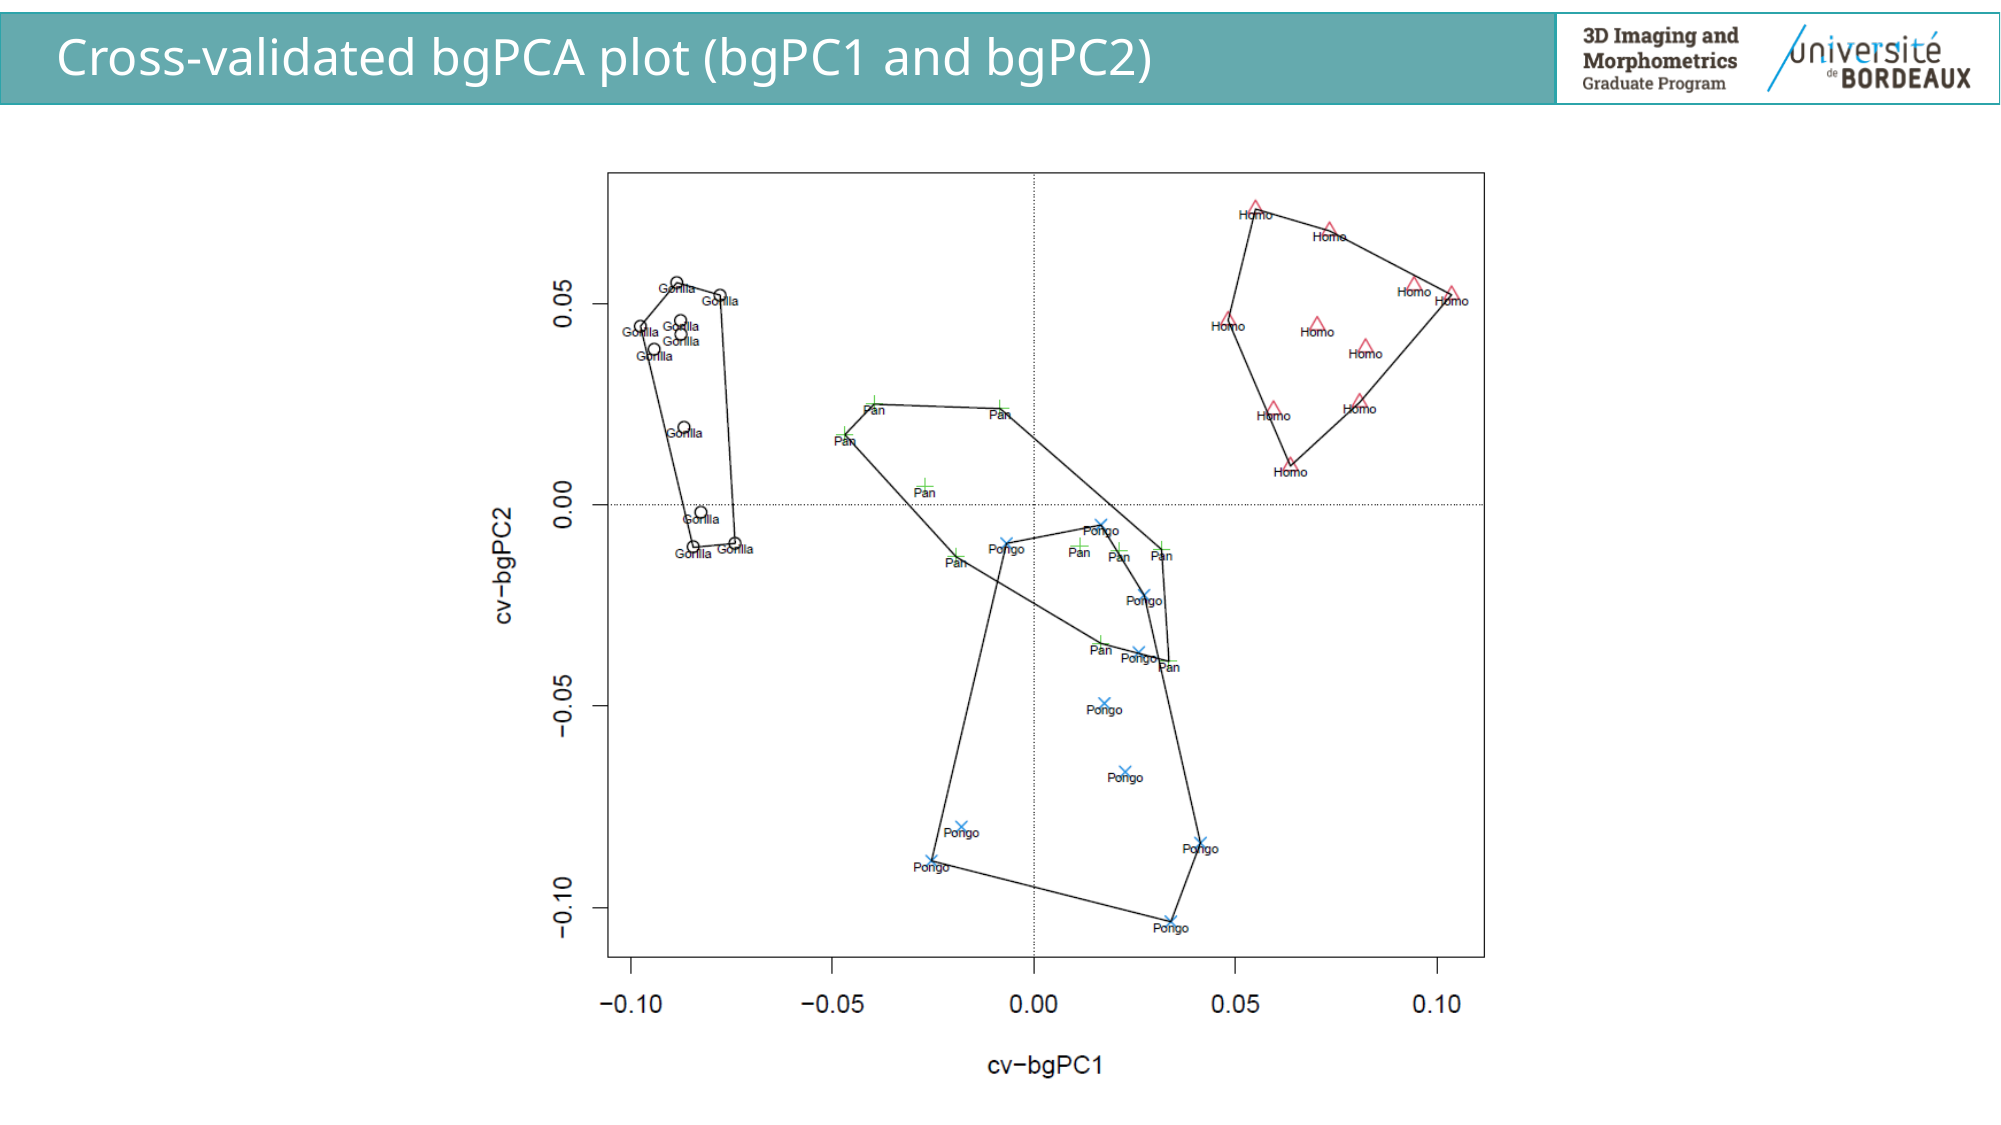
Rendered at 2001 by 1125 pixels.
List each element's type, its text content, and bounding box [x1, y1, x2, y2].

picture [1572, 19, 1982, 100]
picture [488, 123, 1508, 1083]
title Cross-validated bgPCA plot (bgPC1 and bgPC2) [41, 23, 1537, 95]
